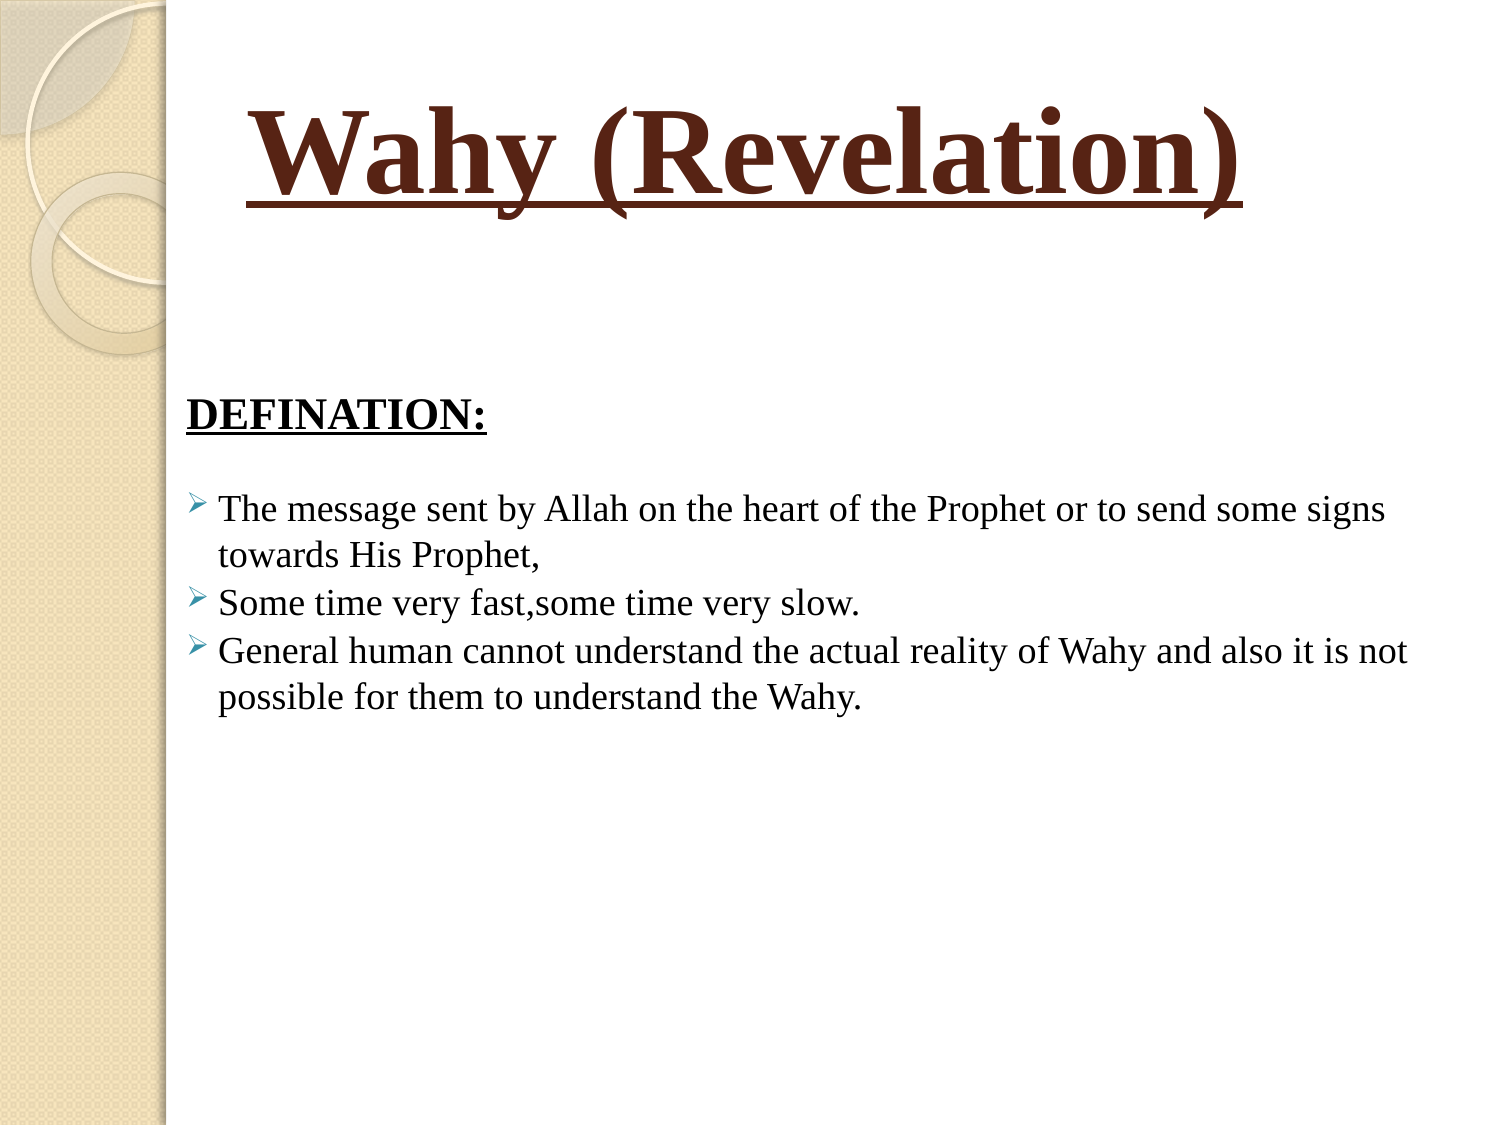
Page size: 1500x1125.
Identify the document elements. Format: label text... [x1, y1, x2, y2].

list DEFINATION: The message sent by Allah on the heart of the Prophet or to send some signs towards His Prophet, Some time very fast,some time very slow. General human cannot understand the actual reality of Wahy and also it is not possible for them to understand the Wahy. [162, 320, 1425, 943]
title Wahy (Revelation) [200, 50, 1463, 238]
